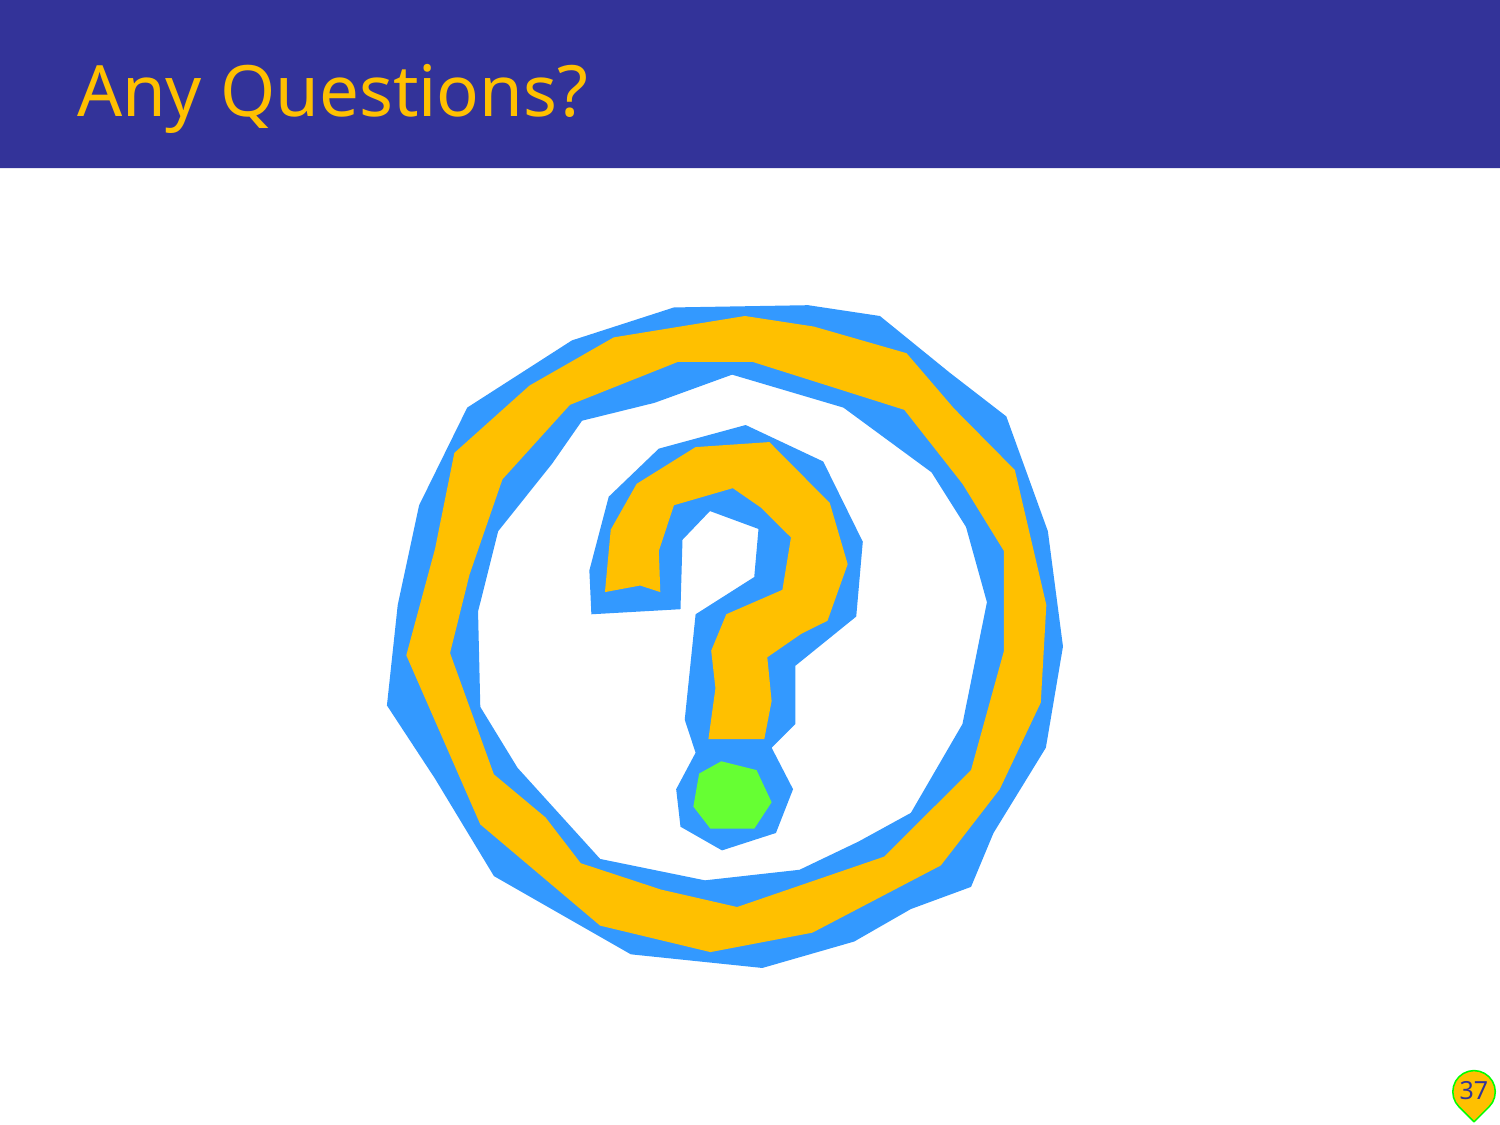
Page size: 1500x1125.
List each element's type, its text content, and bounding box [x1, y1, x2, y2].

footer 37 [1430, 1040, 1500, 1117]
title Any Questions? [62, 24, 1465, 139]
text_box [386, 304, 1064, 969]
